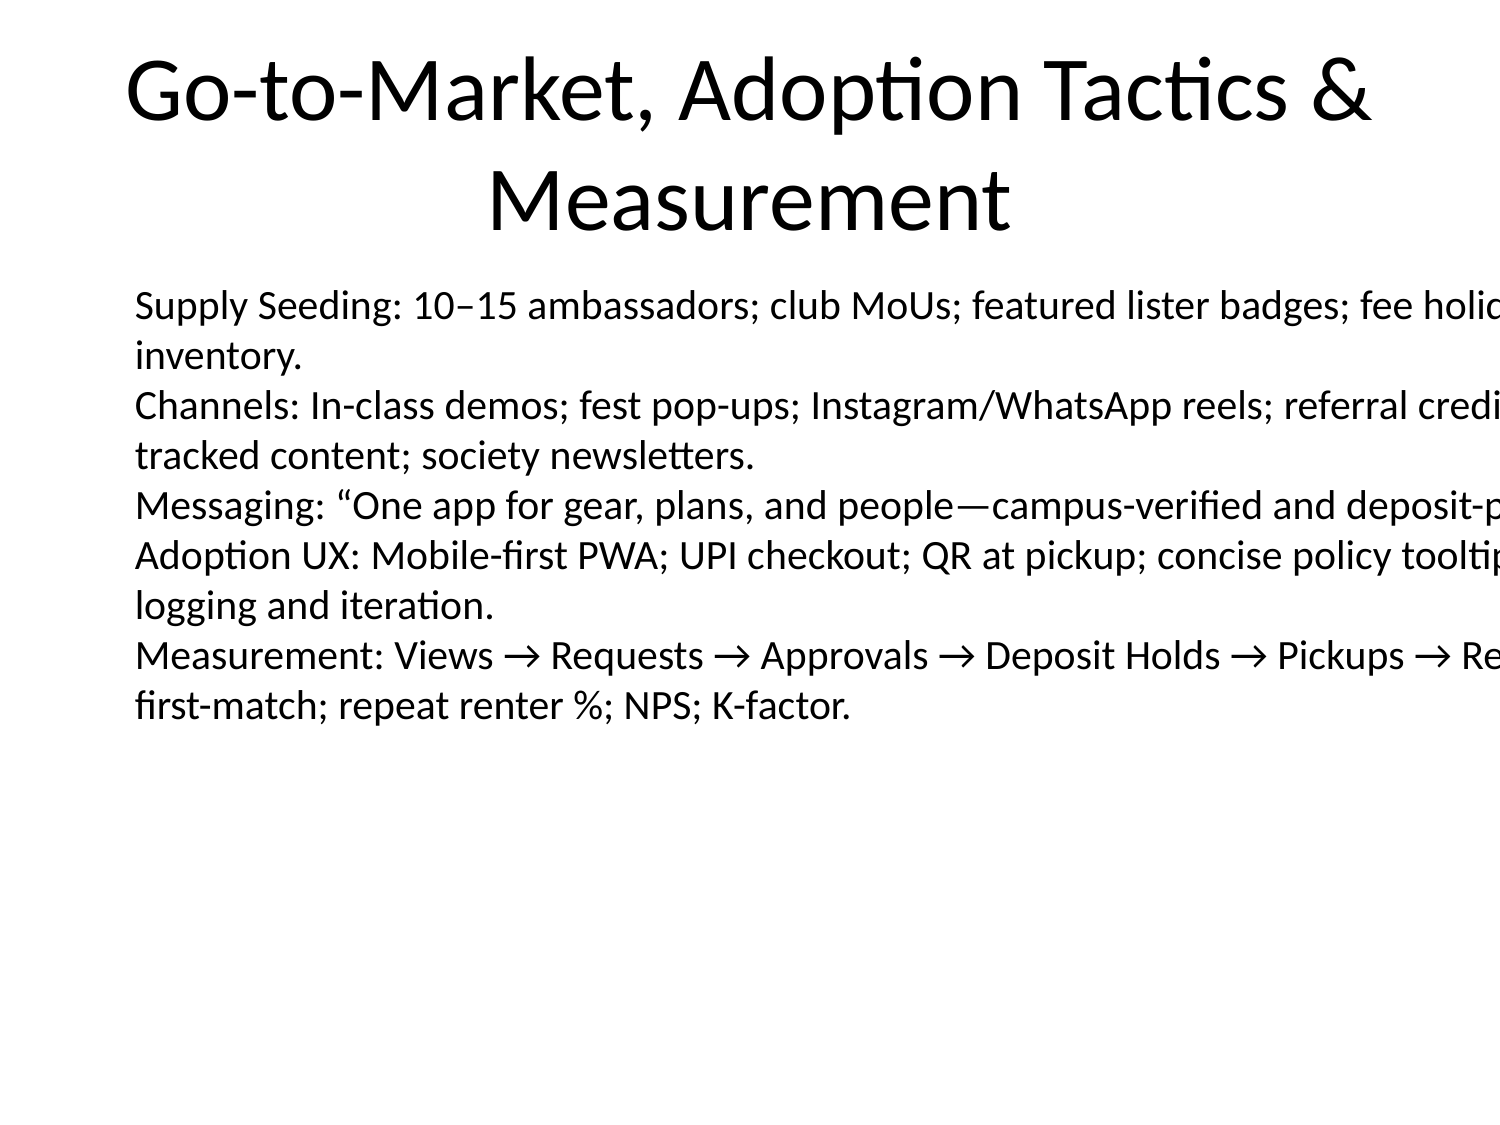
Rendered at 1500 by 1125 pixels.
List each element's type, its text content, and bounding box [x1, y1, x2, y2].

title Go-to-Market, Adoption Tactics & Measurement [75, 45, 1425, 233]
text_box Supply Seeding: 10–15 ambassadors; club MoUs; featured lister badges; fee holidays for early inventory. Channels: In-class demos; fest pop-ups; Instagram/WhatsApp reels; referral credits; UTM-tracked content; society newsletters. Messaging: “One app for gear, plans, and people—campus-verified and deposit-protected.” Adoption UX: Mobile-first PWA; UPI checkout; QR at pickup; concise policy tooltips; friction logging and iteration. Measurement: Views → Requests → Approvals → Deposit Holds → Pickups → Returns; time-to-first-match; repeat renter %; NPS; K-factor. [119, 270, 1500, 735]
